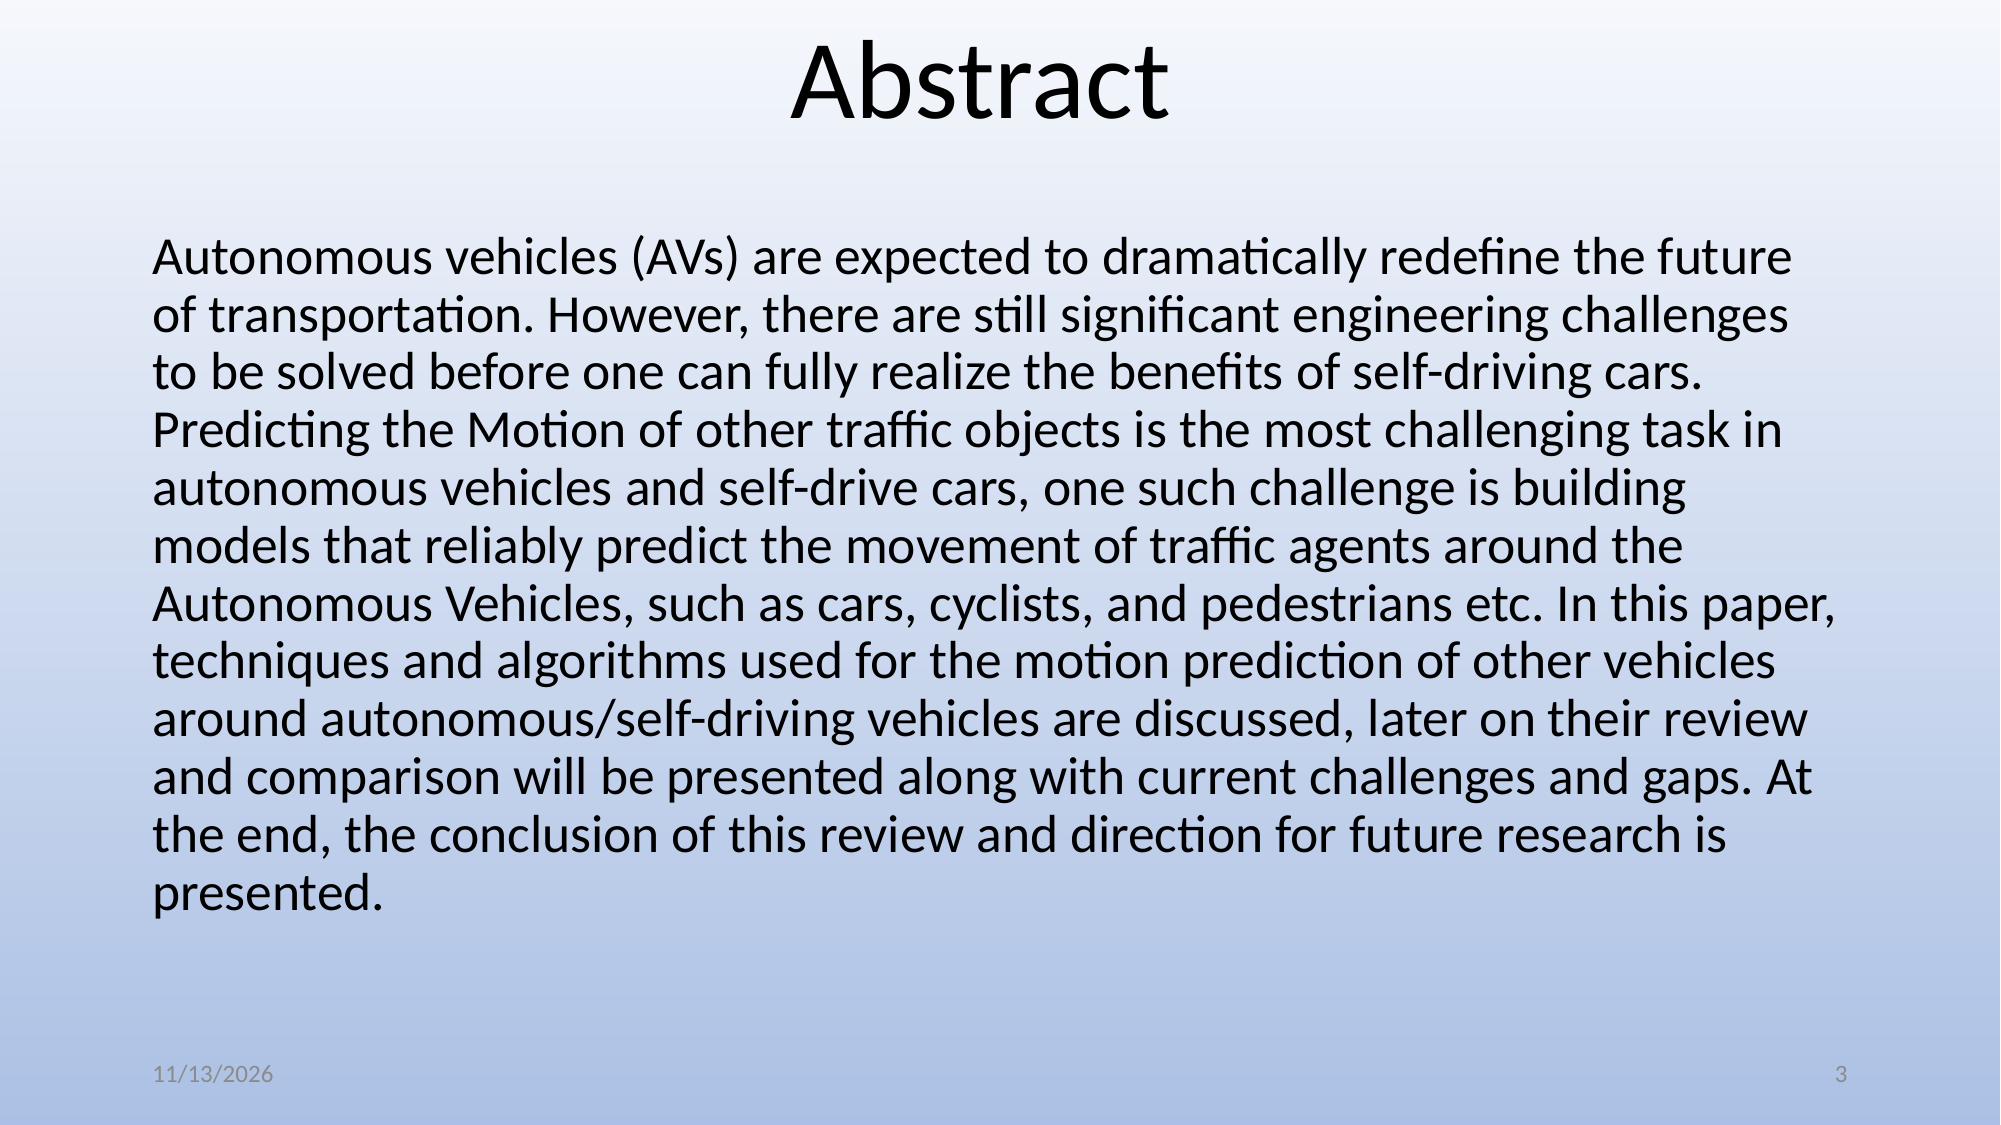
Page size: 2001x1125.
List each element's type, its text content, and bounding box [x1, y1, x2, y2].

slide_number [137, 1042, 588, 1103]
title Abstract [118, 3, 1844, 162]
slide_number 3 [1412, 1042, 1863, 1103]
list Autonomous vehicles (AVs) are expected to dramatically redefine the future of transportation. However, there are still significant engineering challenges to be solved before one can fully realize the benefits of self-driving cars. Predicting the Motion of other traffic objects is the most challenging task in autonomous vehicles and self-drive cars, one such challenge is building models that reliably predict the movement of traffic agents around the Autonomous Vehicles, such as cars, cyclists, and pedestrians etc. In this paper, techniques and algorithms used for the motion prediction of other vehicles around autonomous/self-driving vehicles are discussed, later on their review and comparison will be presented along with current challenges and gaps. At the end, the conclusion of this review and direction for future research is presented. [137, 220, 1863, 935]
